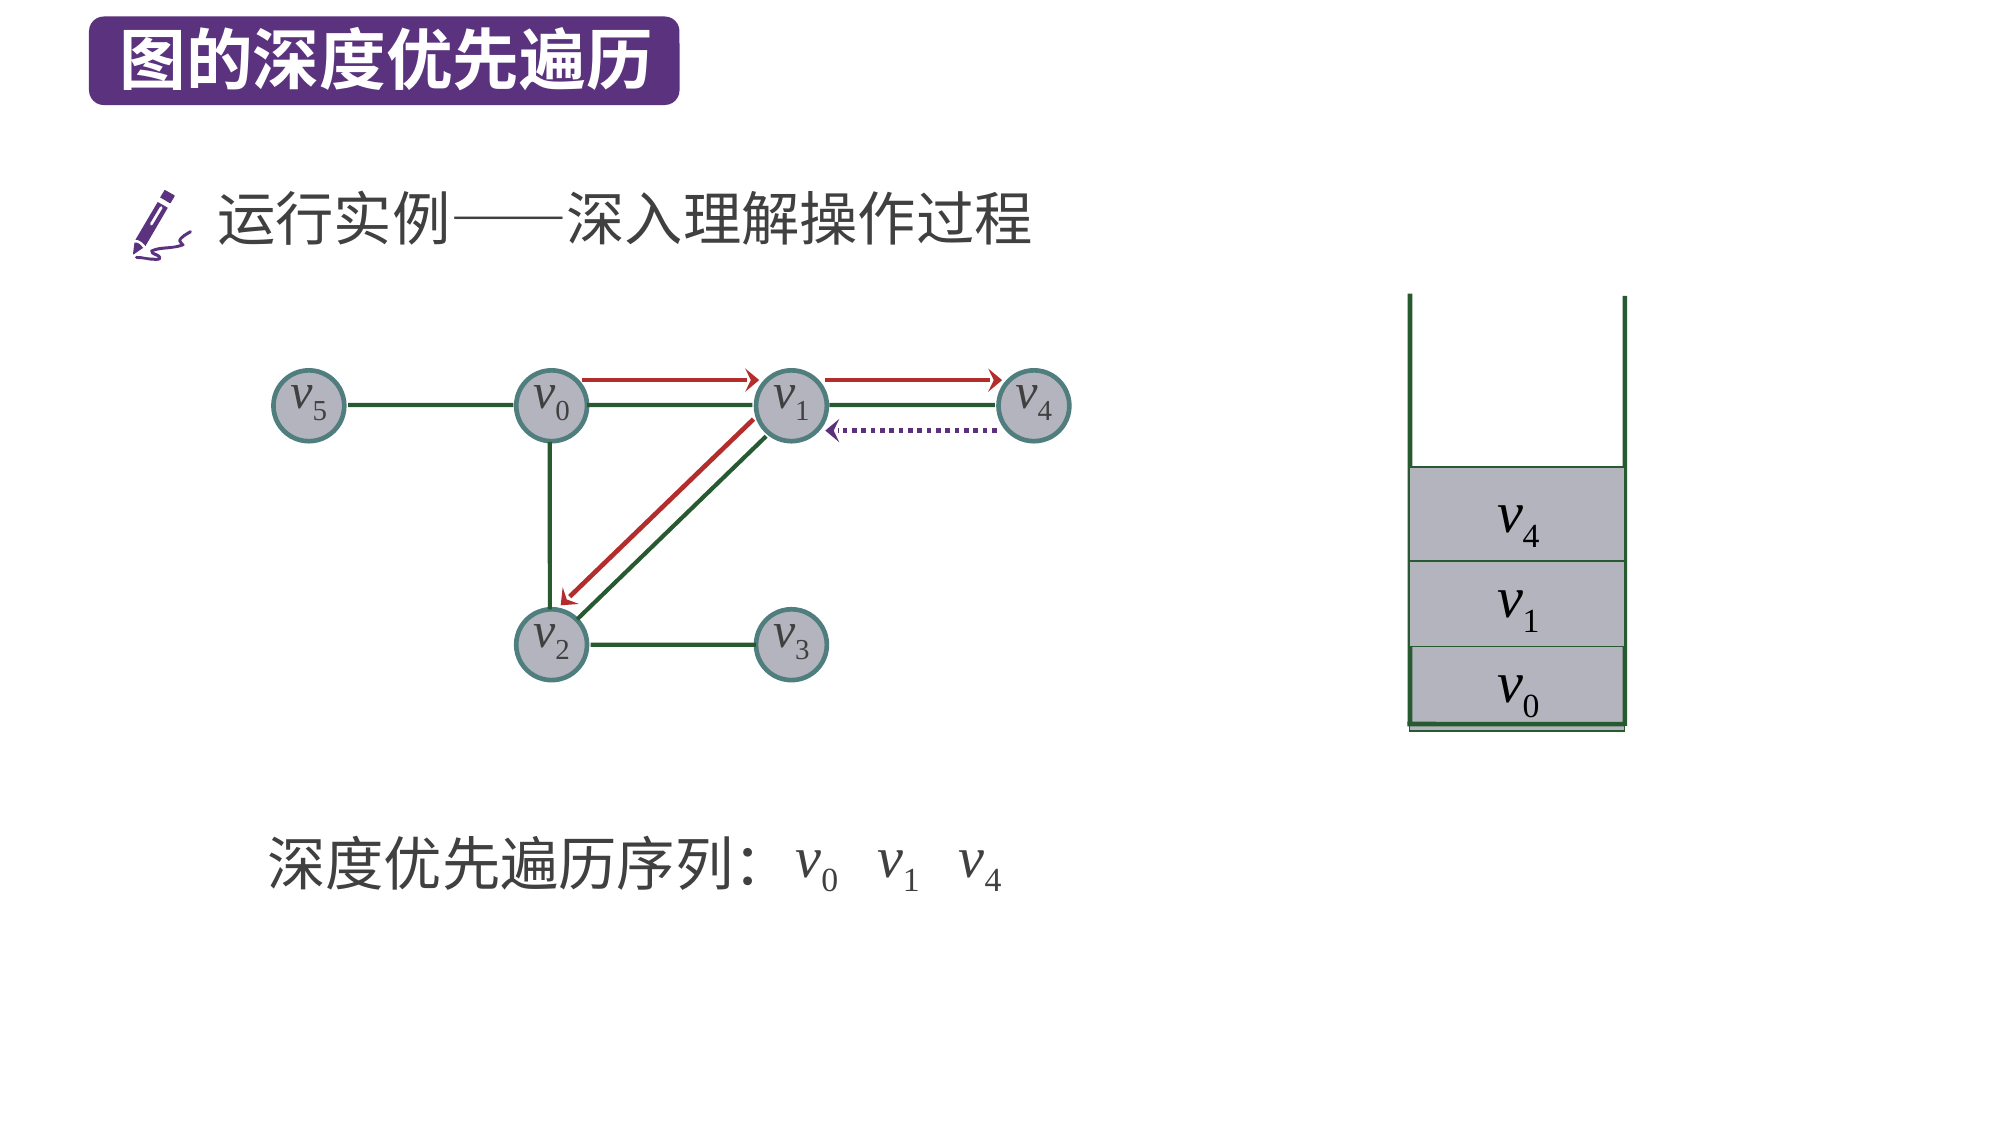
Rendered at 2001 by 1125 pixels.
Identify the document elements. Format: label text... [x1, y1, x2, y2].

text_box [87, 15, 671, 107]
text_box 图的深度优先遍历 [104, 10, 683, 105]
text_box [132, 189, 192, 261]
text_box 深度优先遍历序列： [252, 819, 859, 905]
text_box v0 [1409, 727, 1625, 732]
text_box v4 [955, 817, 1049, 901]
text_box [1407, 293, 1625, 726]
text_box v0 [792, 817, 874, 901]
text_box 运行实例——深入理解操作过程 [202, 174, 1600, 260]
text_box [273, 370, 1070, 681]
text_box v1 [874, 817, 955, 901]
